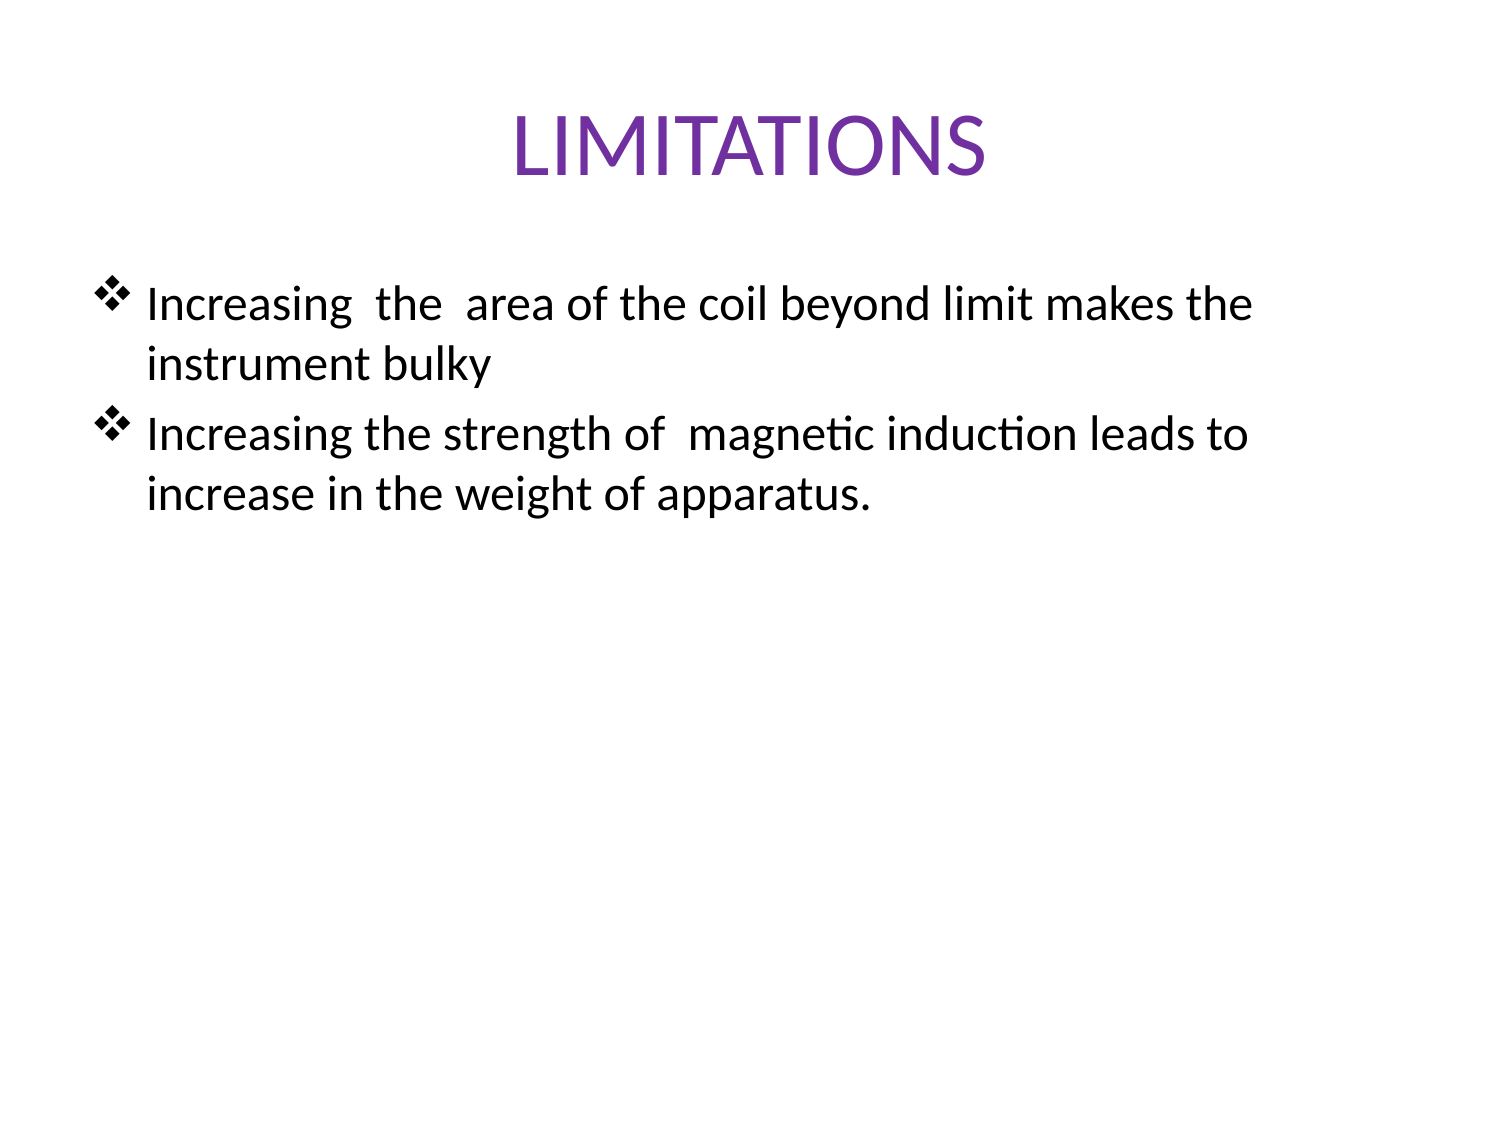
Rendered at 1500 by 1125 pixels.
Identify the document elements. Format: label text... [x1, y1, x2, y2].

title LIMITATIONS [75, 45, 1425, 233]
list Increasing the area of the coil beyond limit makes the instrument bulky Increasing the strength of magnetic induction leads to increase in the weight of apparatus. [75, 262, 1425, 1005]
